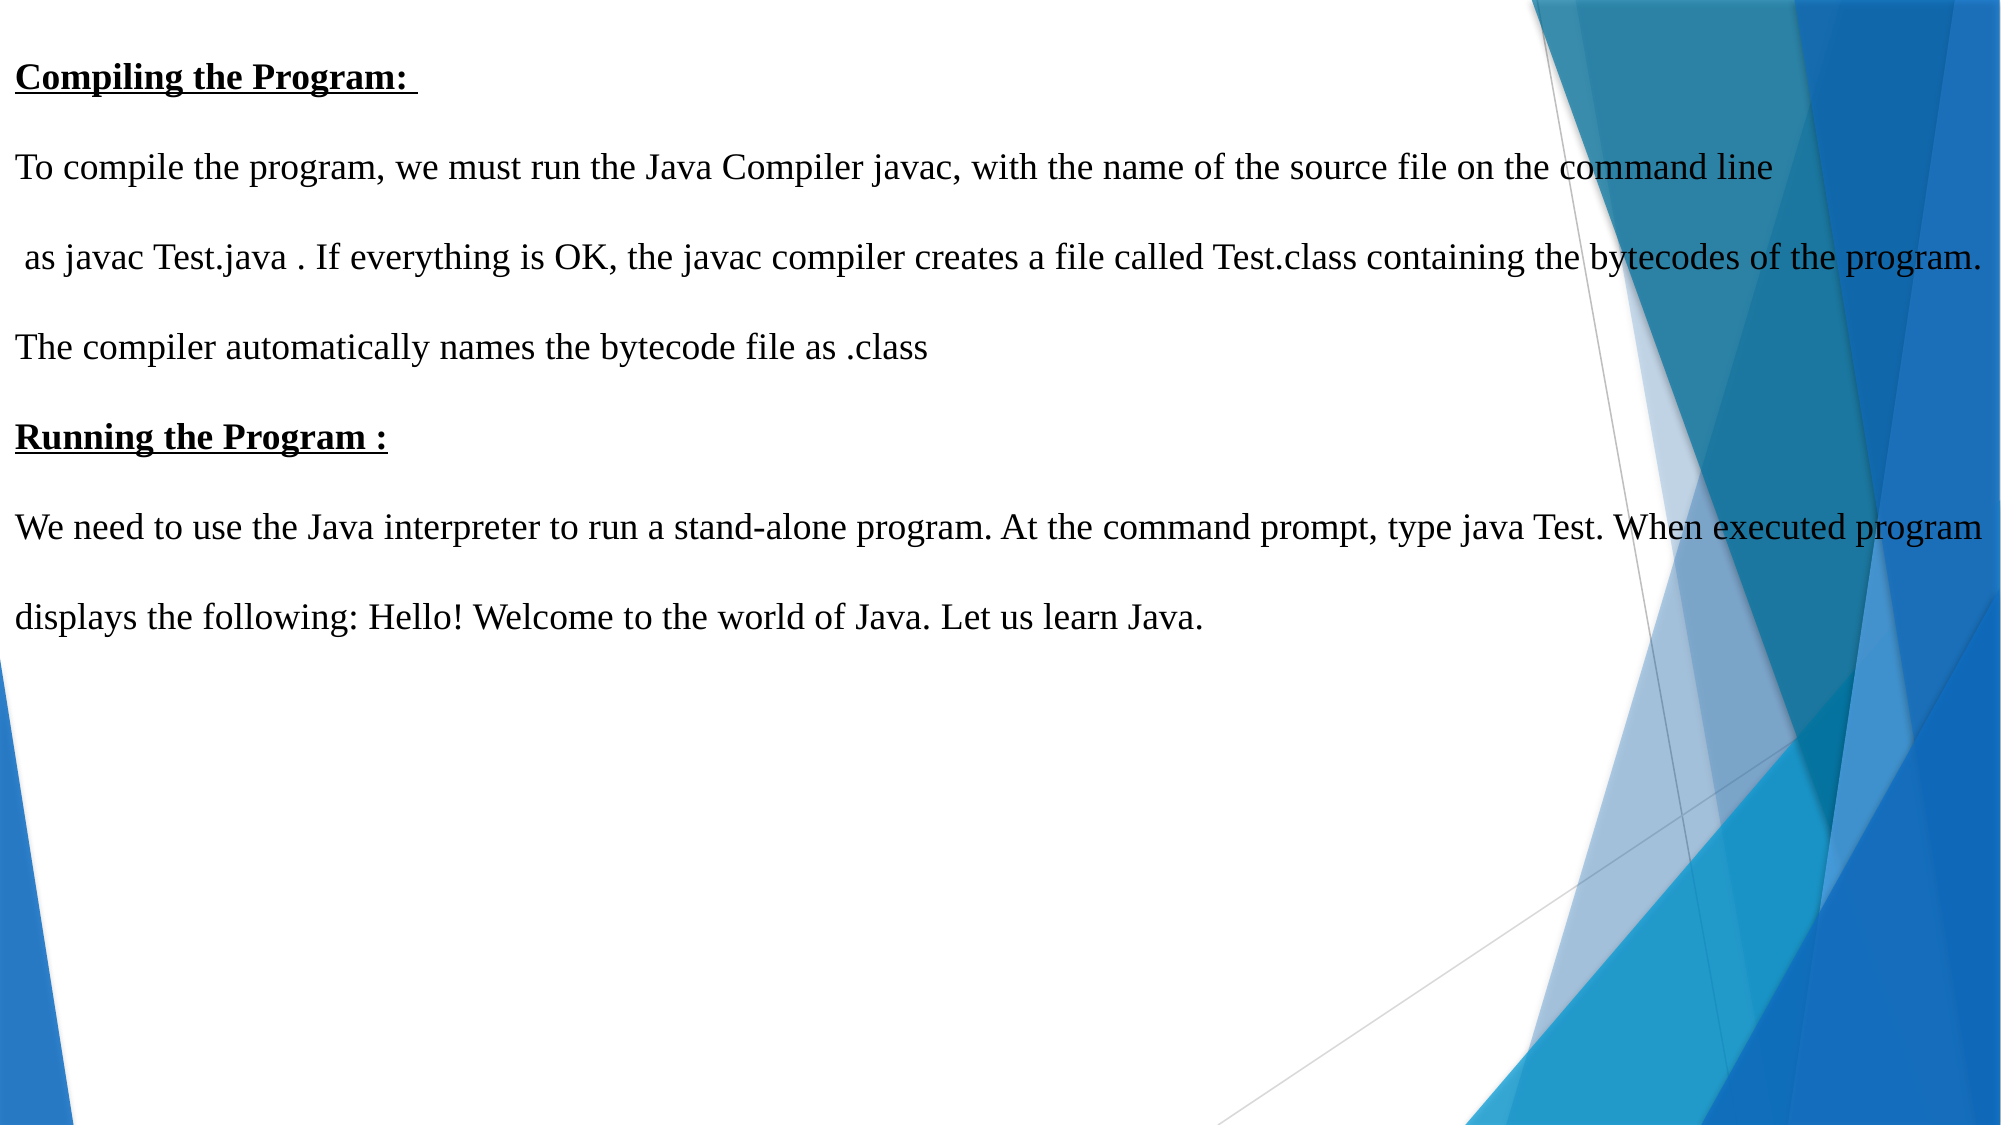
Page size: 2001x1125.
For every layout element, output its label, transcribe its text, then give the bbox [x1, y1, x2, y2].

text_box Compiling the Program: To compile the program, we must run the Java Compiler javac, with the name of the source file on the command line as javac Test.java . If everything is OK, the javac compiler creates a file called Test.class containing the bytecodes of the program. The compiler automatically names the bytecode file as .class Running the Program : We need to use the Java interpreter to run a stand-alone program. At the command prompt, type java Test. When executed program displays the following: Hello! Welcome to the world of Java. Let us learn Java. [0, 0, 2000, 645]
